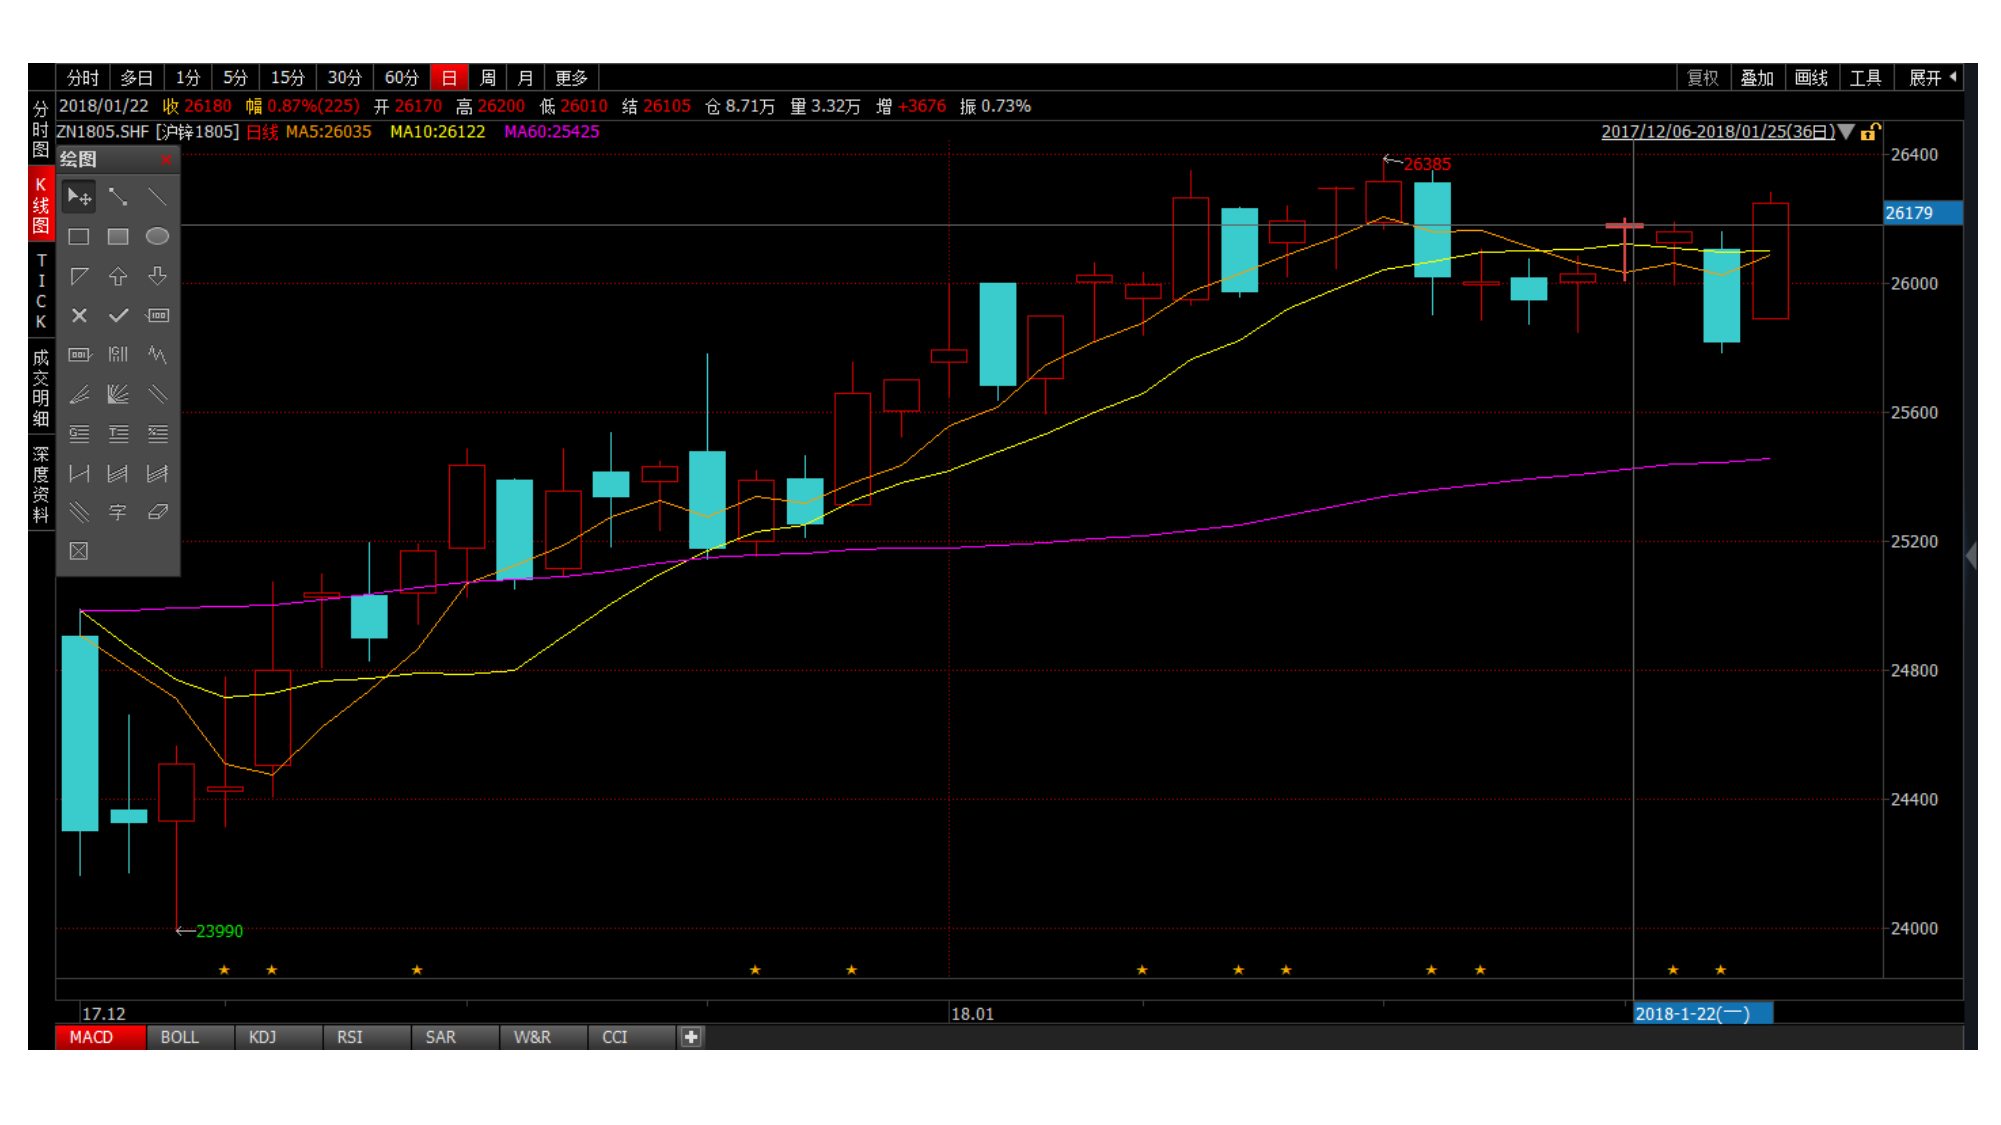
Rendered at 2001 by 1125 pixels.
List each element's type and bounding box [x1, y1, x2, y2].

picture [28, 63, 1978, 1050]
